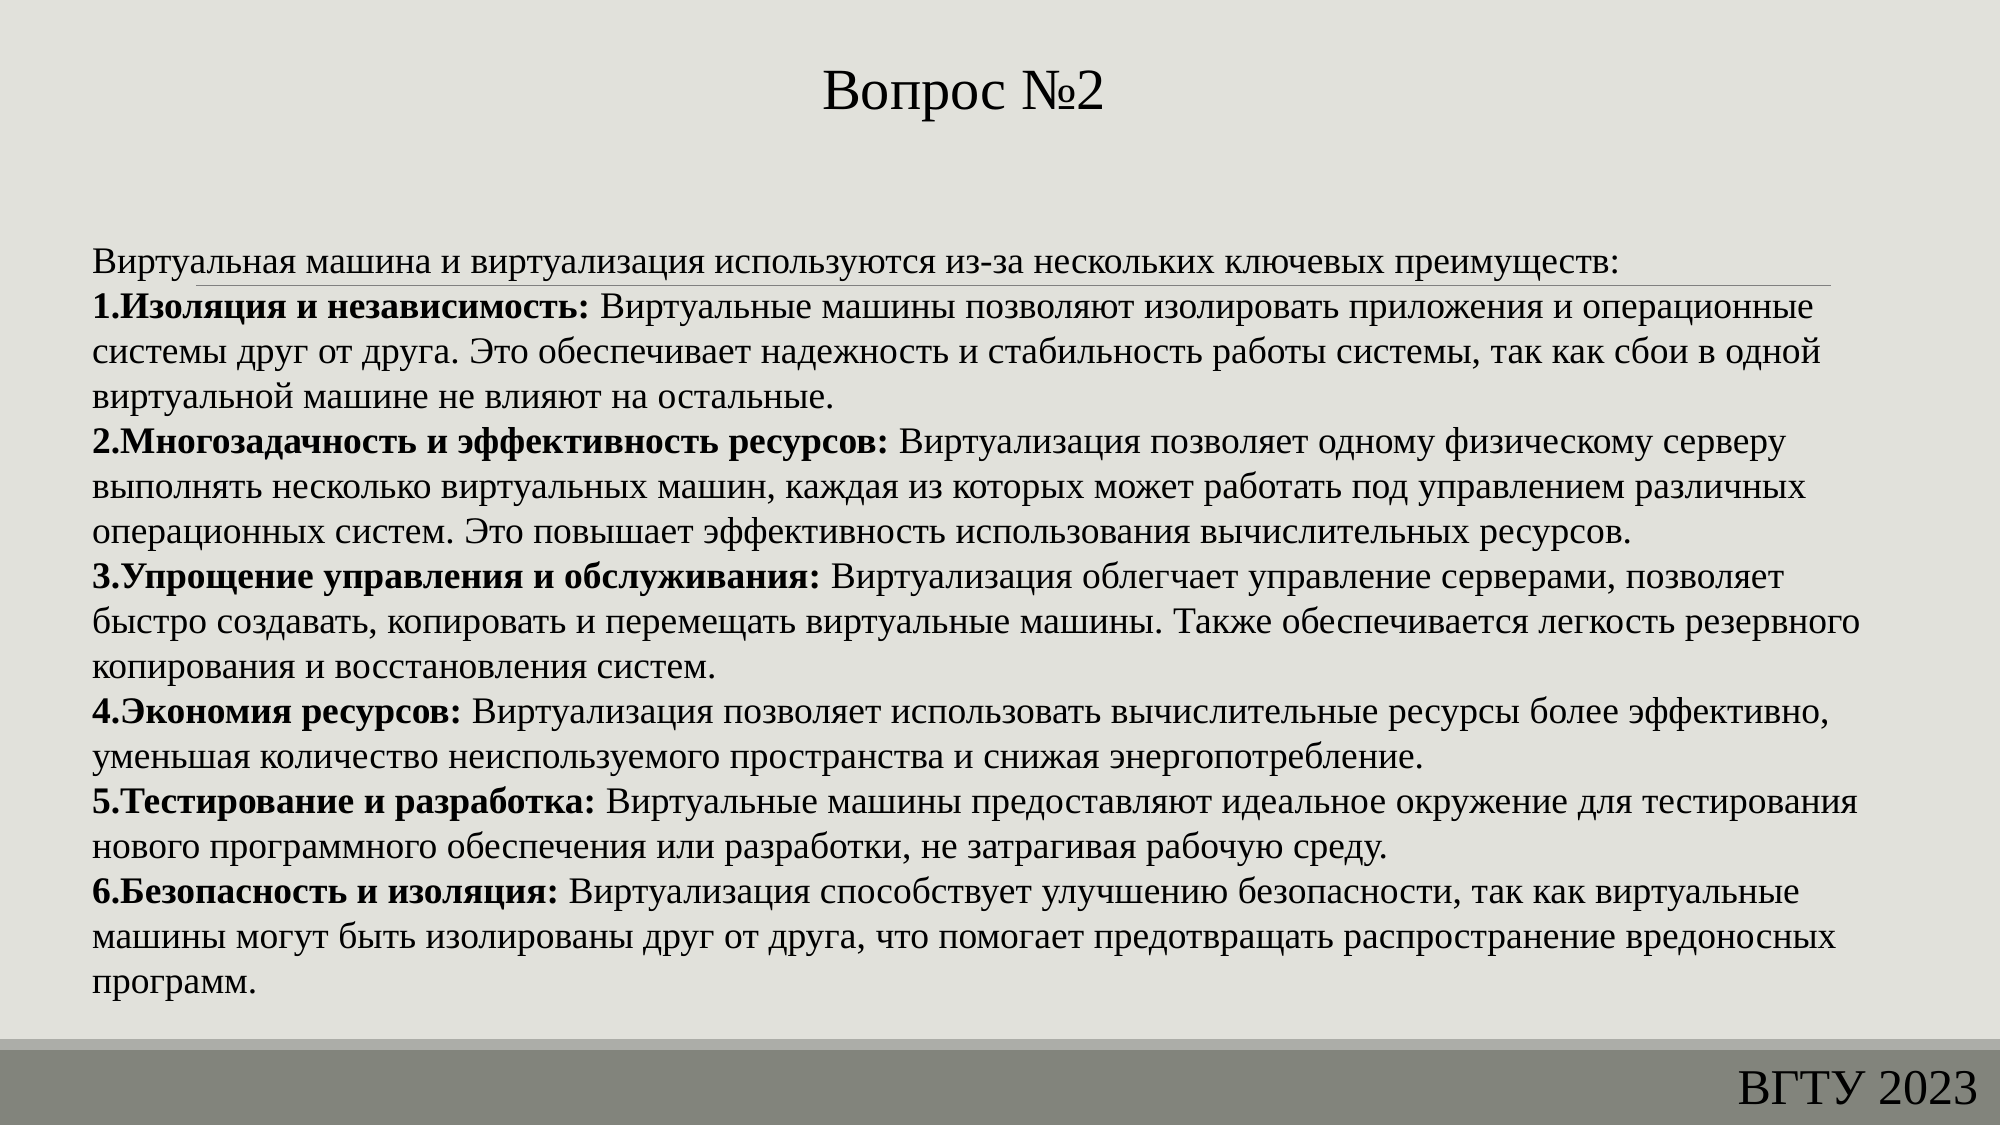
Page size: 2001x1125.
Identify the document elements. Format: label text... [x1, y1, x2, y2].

text_box ВГТУ 2023 [1722, 1046, 2000, 1122]
text_box Виртуальная машина и виртуализация используются из-за нескольких ключевых преимуществ: Изоляция и независимость: Виртуальные машины позволяют изолировать приложения и операционные системы друг от друга. Это обеспечивает надежность и стабильность работы системы, так как сбои в одной виртуальной машине не влияют на остальные. Многозадачность и эффективность ресурсов: Виртуализация позволяет одному физическому серверу выполнять несколько виртуальных машин, каждая из которых может работать под управлением различных операционных систем. Это повышает эффективность использования вычислительных ресурсов. Упрощение управления и обслуживания: Виртуализация облегчает управление серверами, позволяет быстро создавать, копировать и перемещать виртуальные машины. Также обеспечивается легкость резервного копирования и восстановления систем. Экономия ресурсов: Виртуализация позволяет использовать вычислительные ресурсы более эффективно, уменьшая количество неиспользуемого пространства и снижая энергопотребление. Тестирование и разработка: Виртуальные машины предоставляют идеальное окружение для тестирования нового программного обеспечения или разработки, не затрагивая рабочую среду. Безопасность и изоляция: Виртуализация способствует улучшению безопасности, так как виртуальные машины могут быть изолированы друг от друга, что помогает предотвращать распространение вредоносных программ. [77, 228, 1910, 1009]
text_box Вопрос №2 [807, 43, 1139, 129]
